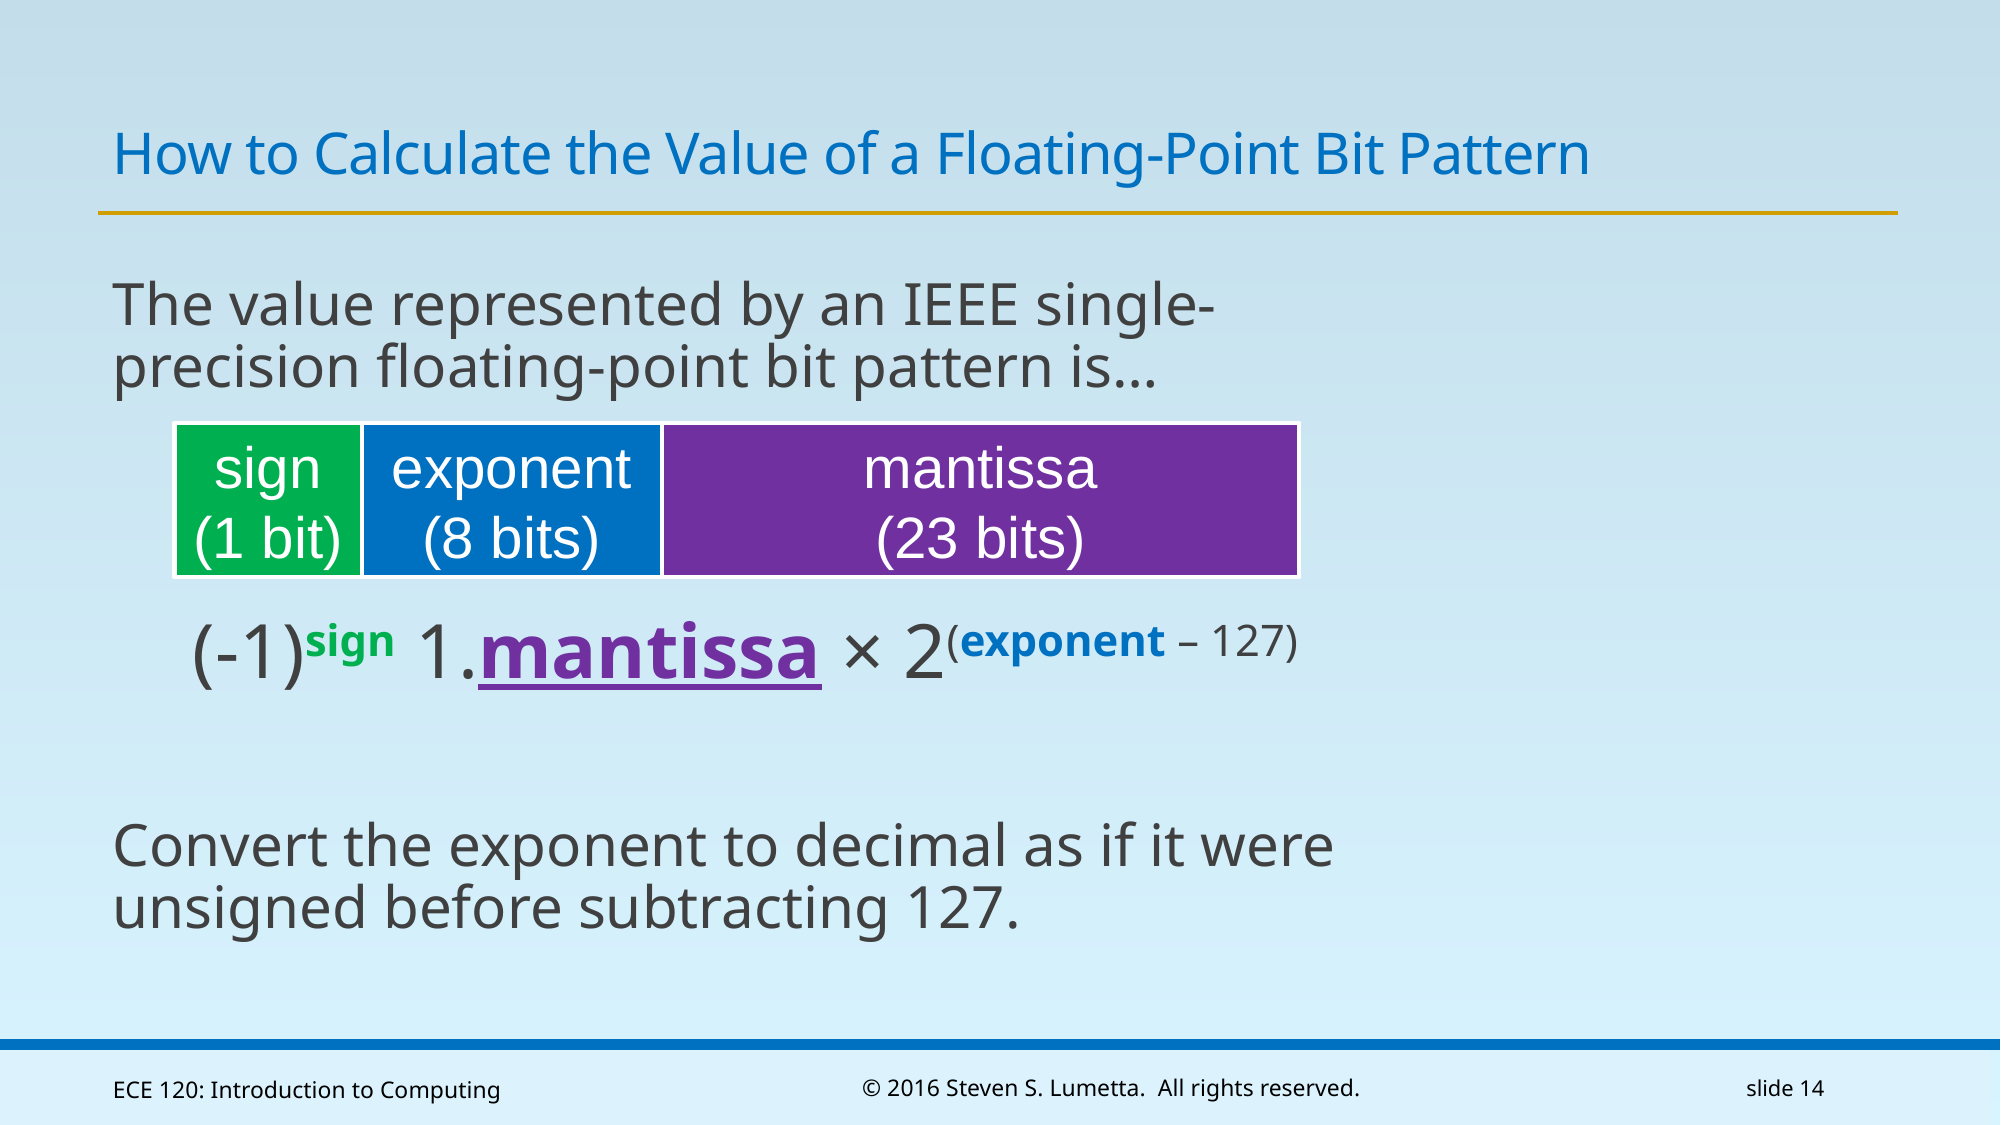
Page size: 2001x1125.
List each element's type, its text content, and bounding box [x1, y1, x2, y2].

list The value represented by an IEEE single-precision floating-point bit pattern is… (-1)sign 1.mantissa × 2(exponent – 127) Convert the exponent to decimal as if it were unsigned before subtracting 127. [97, 267, 1377, 963]
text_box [173, 424, 1300, 576]
slide_number ECE 120: Introduction to Computing [97, 1059, 586, 1120]
title How to Calculate the Value of a Floating-Point Bit Pattern [97, 88, 1900, 194]
slide_number slide 14 [1624, 1059, 1840, 1120]
footer © 2016 Steven S. Lumetta. All rights reserved. [604, 1059, 1376, 1120]
